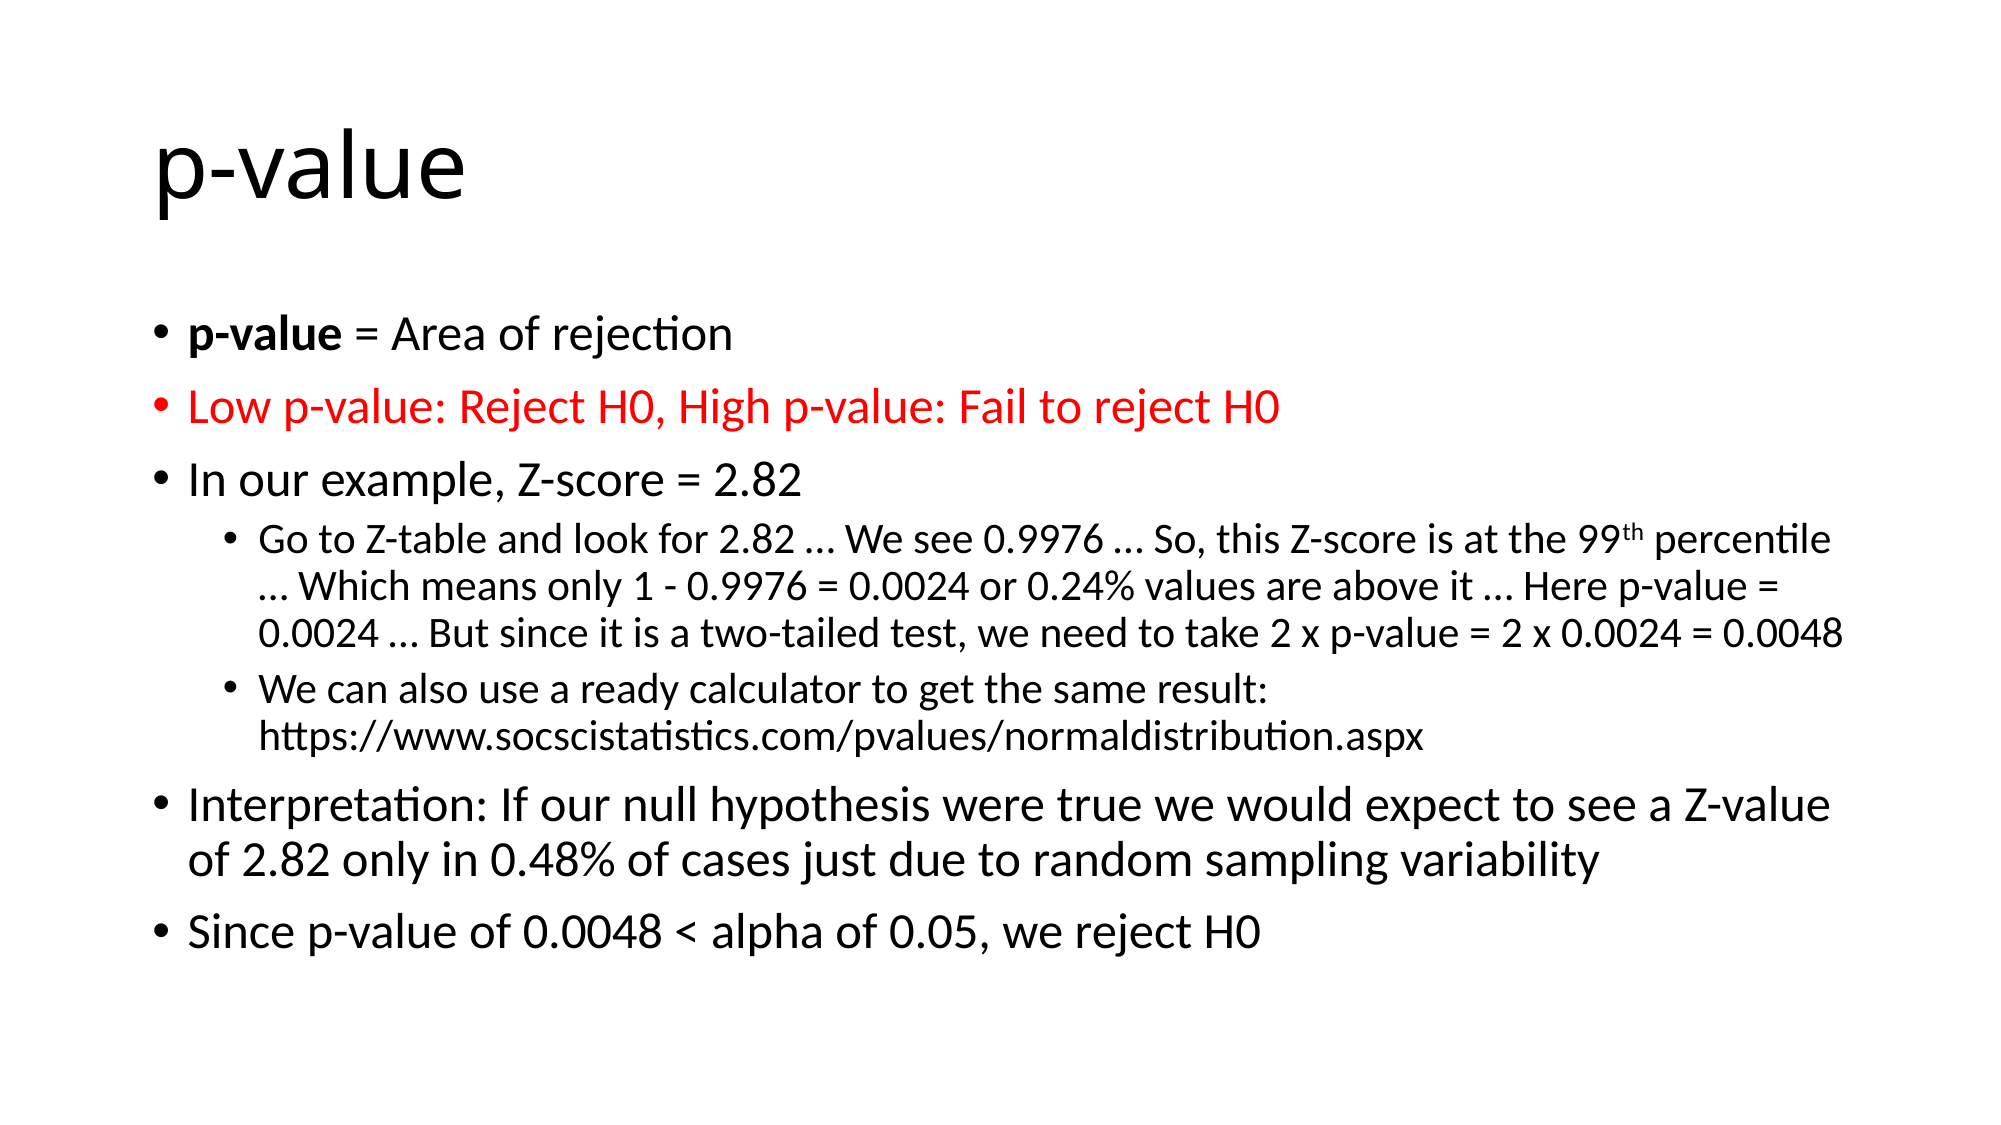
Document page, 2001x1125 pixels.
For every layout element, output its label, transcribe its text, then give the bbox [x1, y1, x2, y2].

list p-value = Area of rejection Low p-value: Reject H0, High p-value: Fail to reject H0 In our example, Z-score = 2.82 Go to Z-table and look for 2.82 … We see 0.9976 … So, this Z-score is at the 99th percentile … Which means only 1 - 0.9976 = 0.0024 or 0.24% values are above it … Here p-value = 0.0024 … But since it is a two-tailed test, we need to take 2 x p-value = 2 x 0.0024 = 0.0048 We can also use a ready calculator to get the same result: https://www.socscistatistics.com/pvalues/normaldistribution.aspx Interpretation: If our null hypothesis were true we would expect to see a Z-value of 2.82 only in 0.48% of cases just due to random sampling variability Since p-value of 0.0048 < alpha of 0.05, we reject H0 [137, 299, 1863, 1014]
title p-value [137, 59, 1863, 278]
